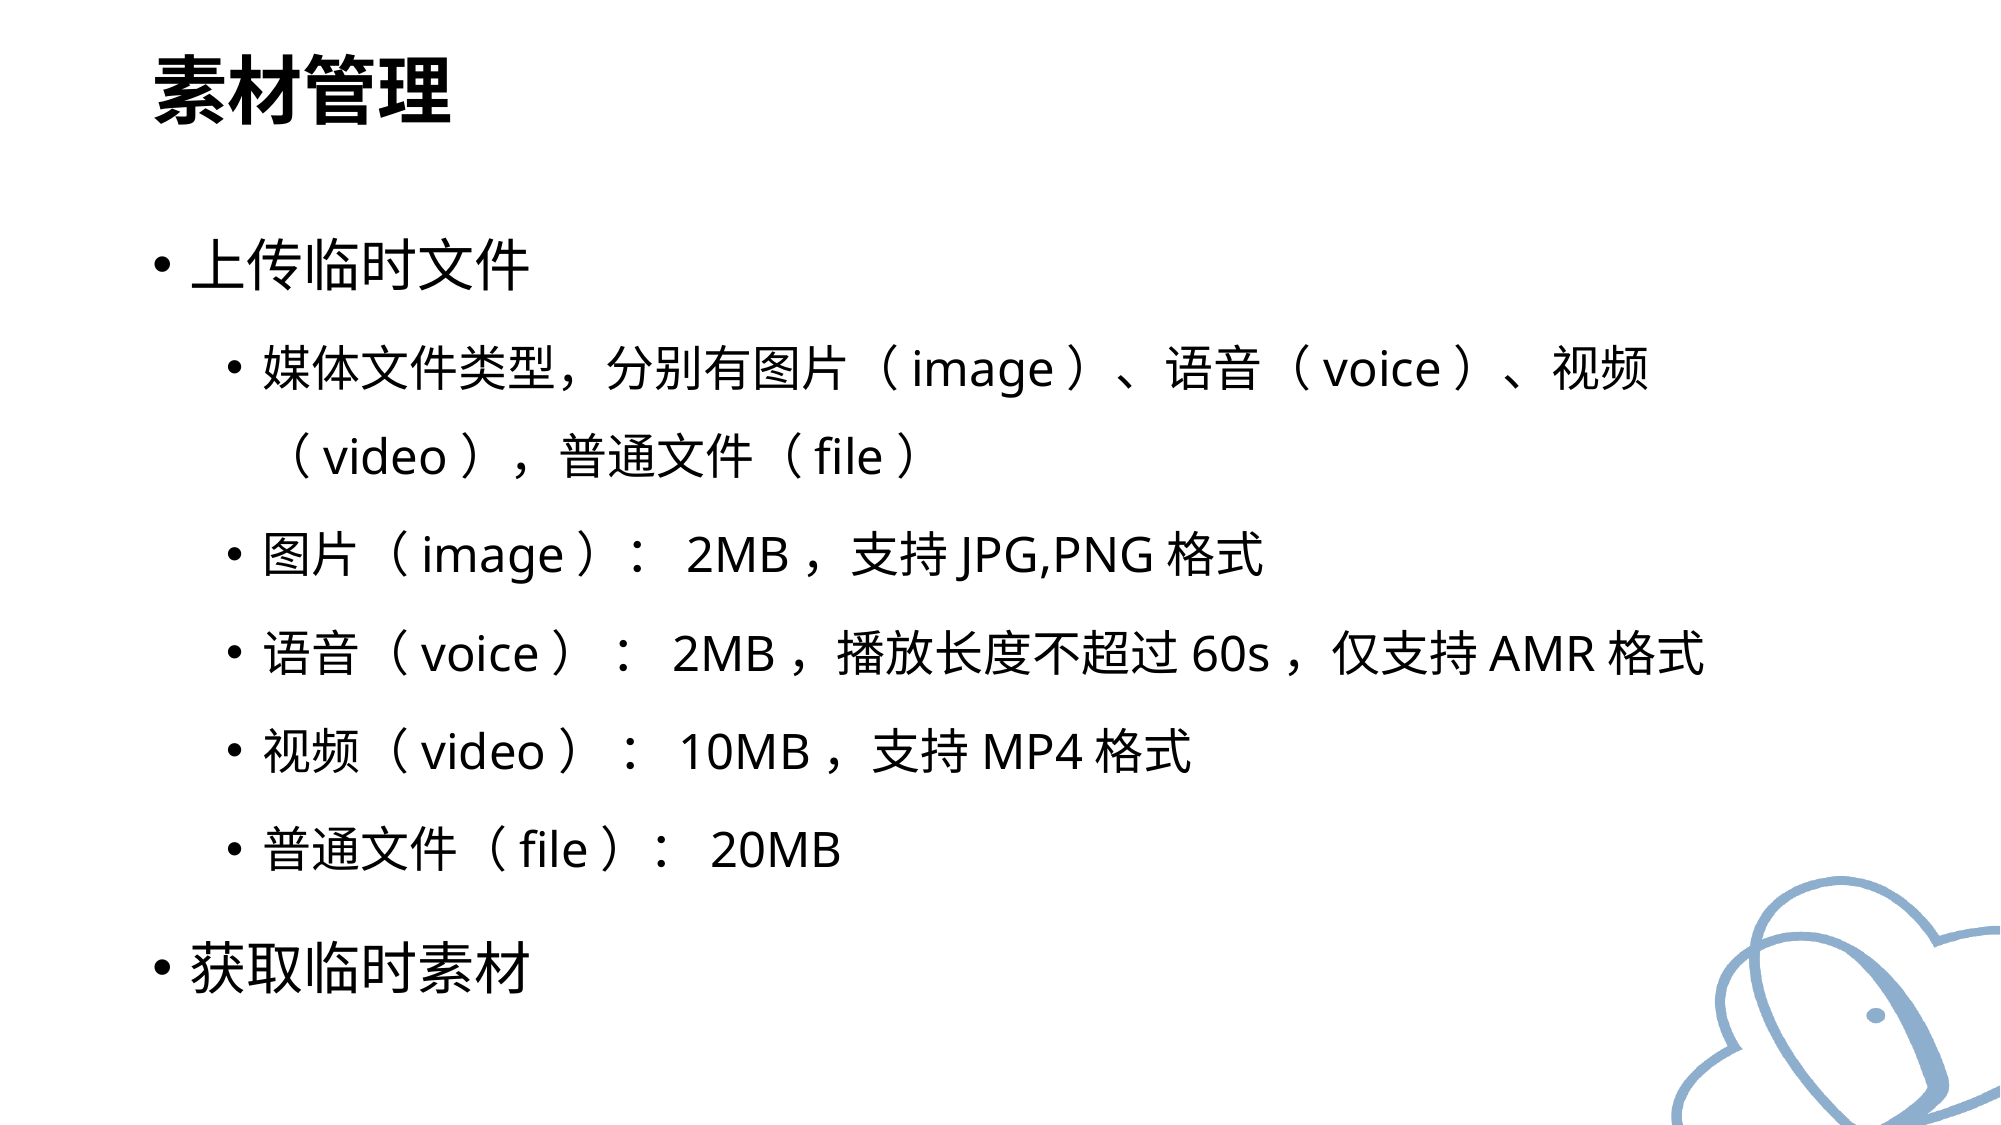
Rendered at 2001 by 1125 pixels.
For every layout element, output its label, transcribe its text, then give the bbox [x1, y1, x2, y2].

title 素材管理 [137, 30, 1863, 158]
picture [1671, 876, 2001, 1125]
list 上传临时文件 媒体文件类型，分别有图片（image）、语音（voice）、视频（video），普通文件（file） 图片（image）：2MB，支持JPG,PNG格式 语音（voice） ：2MB，播放长度不超过60s，仅支持AMR格式 视频（video） ：10MB，支持MP4格式 普通文件（file）：20MB 获取临时素材 [137, 187, 1863, 1014]
